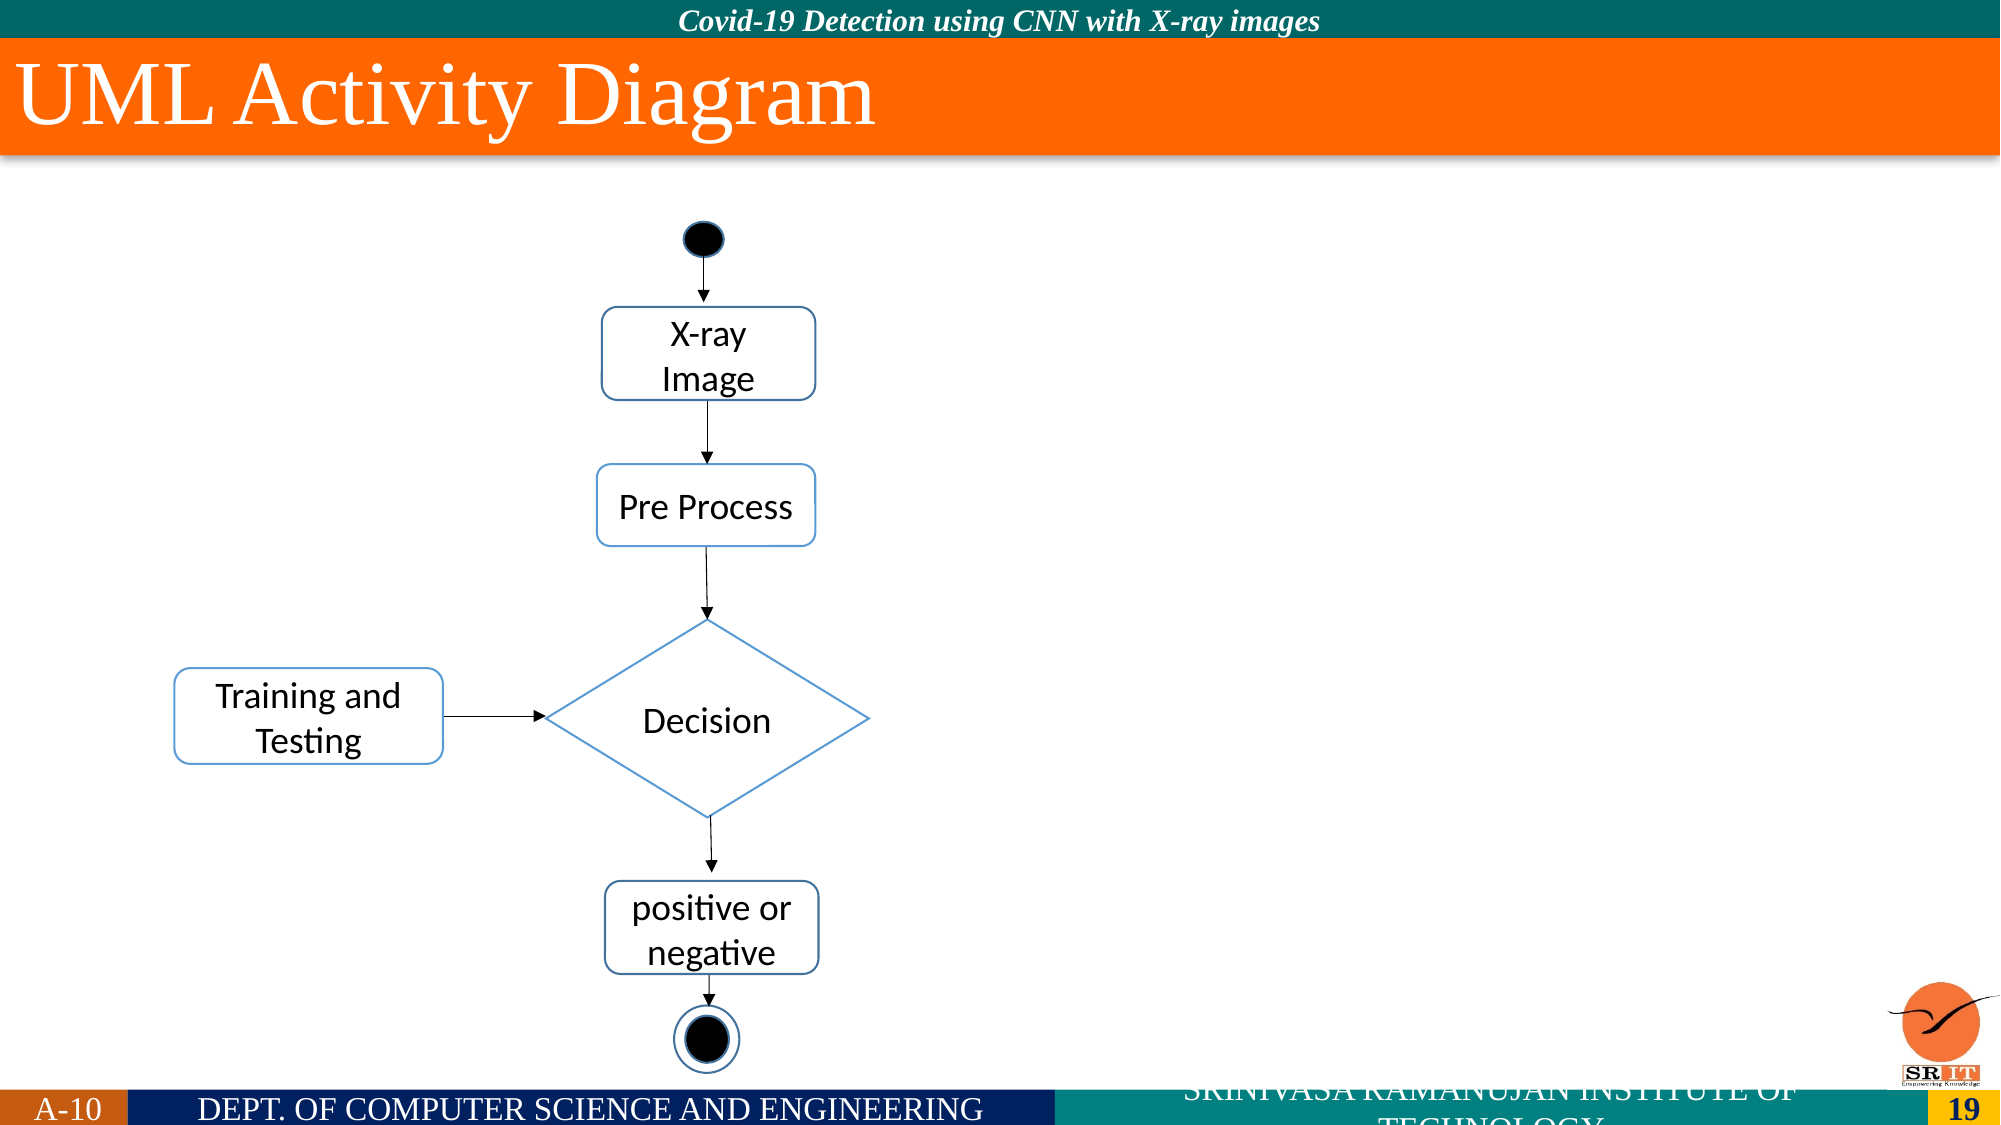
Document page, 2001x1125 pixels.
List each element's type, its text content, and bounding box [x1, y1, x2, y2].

text_box positive or negative [603, 879, 820, 976]
text_box [682, 220, 725, 259]
text_box [673, 1004, 741, 1074]
text_box Training and Testing [173, 667, 445, 765]
text_box Decision [543, 619, 871, 819]
text_box Pre Process [595, 463, 817, 548]
title UML Activity Diagram [0, 38, 2000, 156]
picture [1887, 977, 2000, 1090]
text_box X-ray Image [600, 305, 817, 402]
text_box [684, 1014, 730, 1064]
